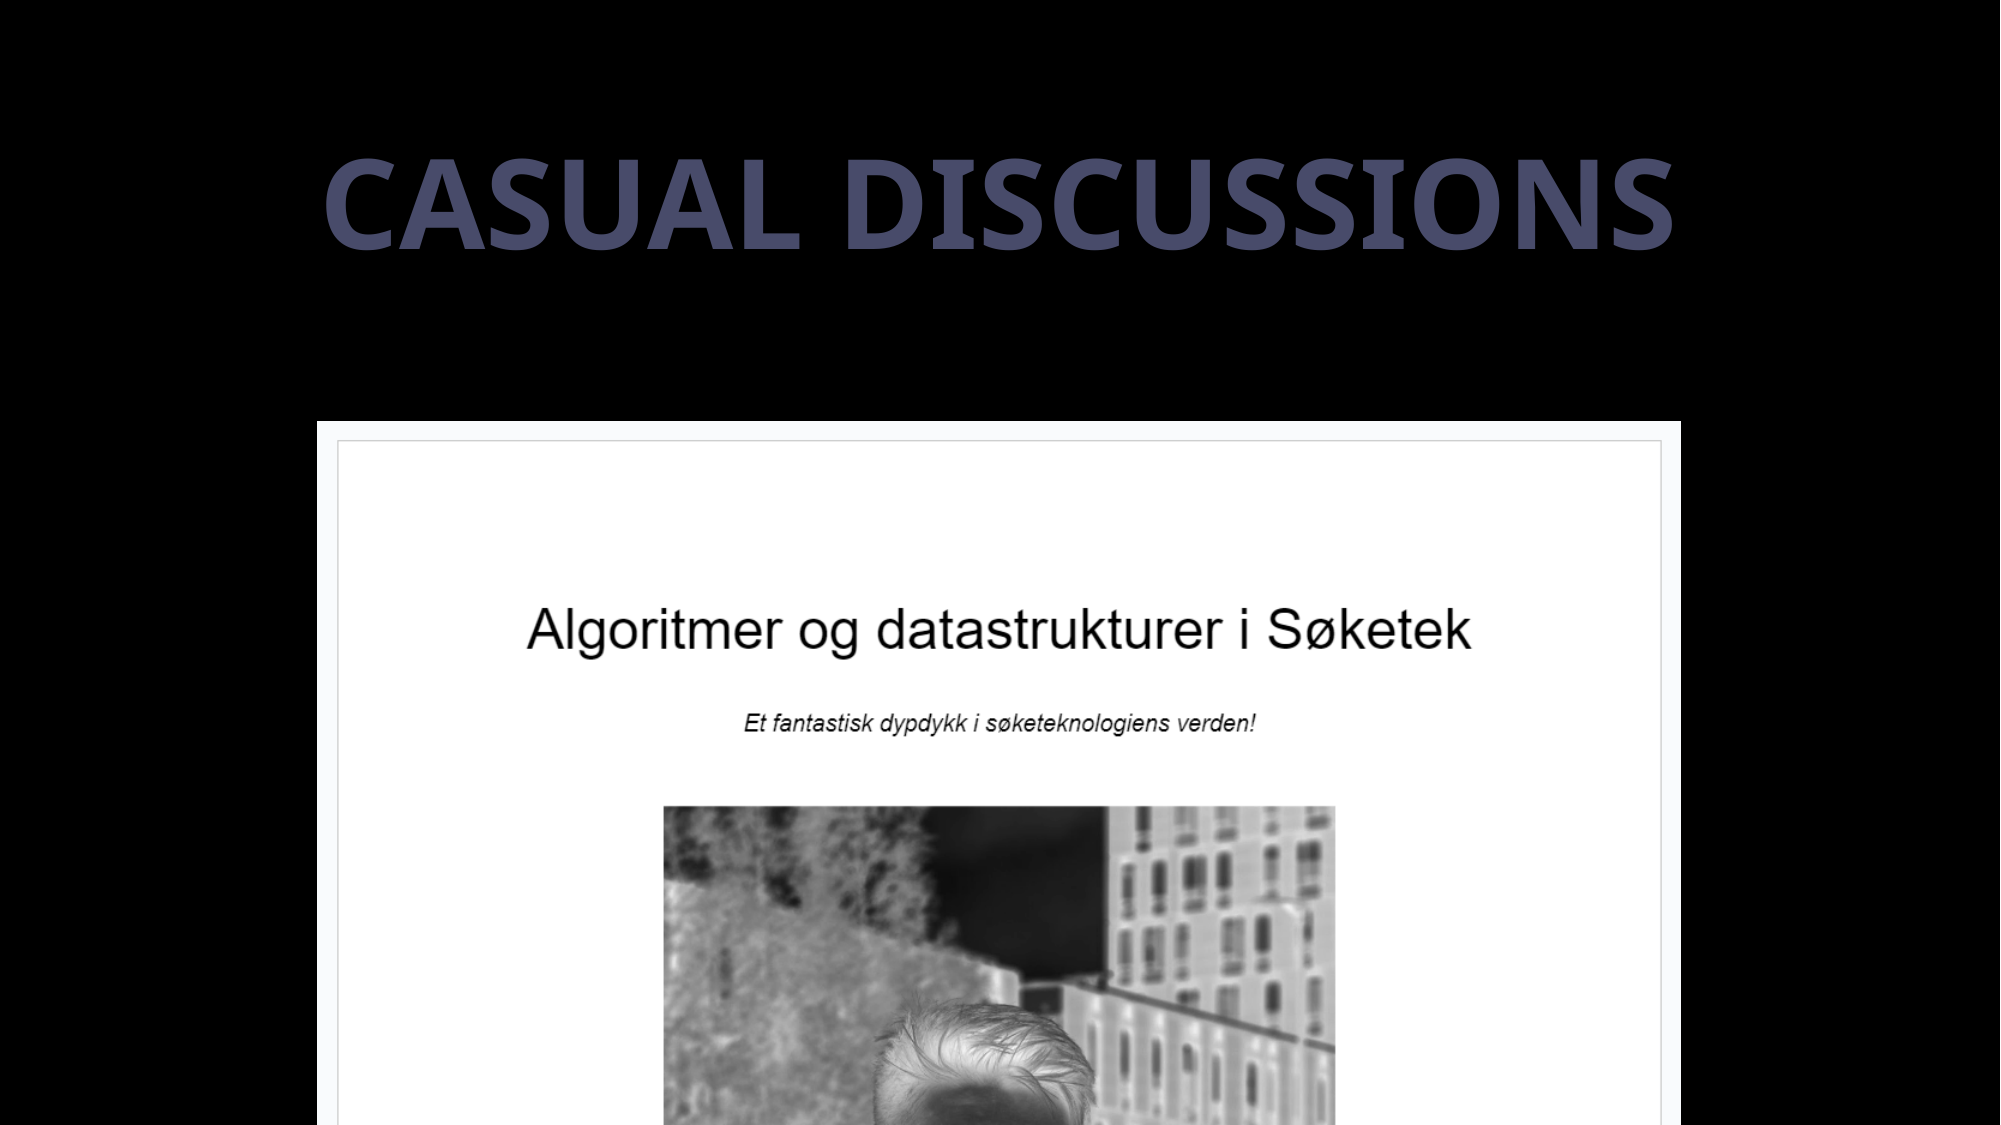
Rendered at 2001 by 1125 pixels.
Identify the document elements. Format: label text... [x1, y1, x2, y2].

picture [317, 420, 1681, 1125]
title Casual discussions [149, 99, 1849, 318]
